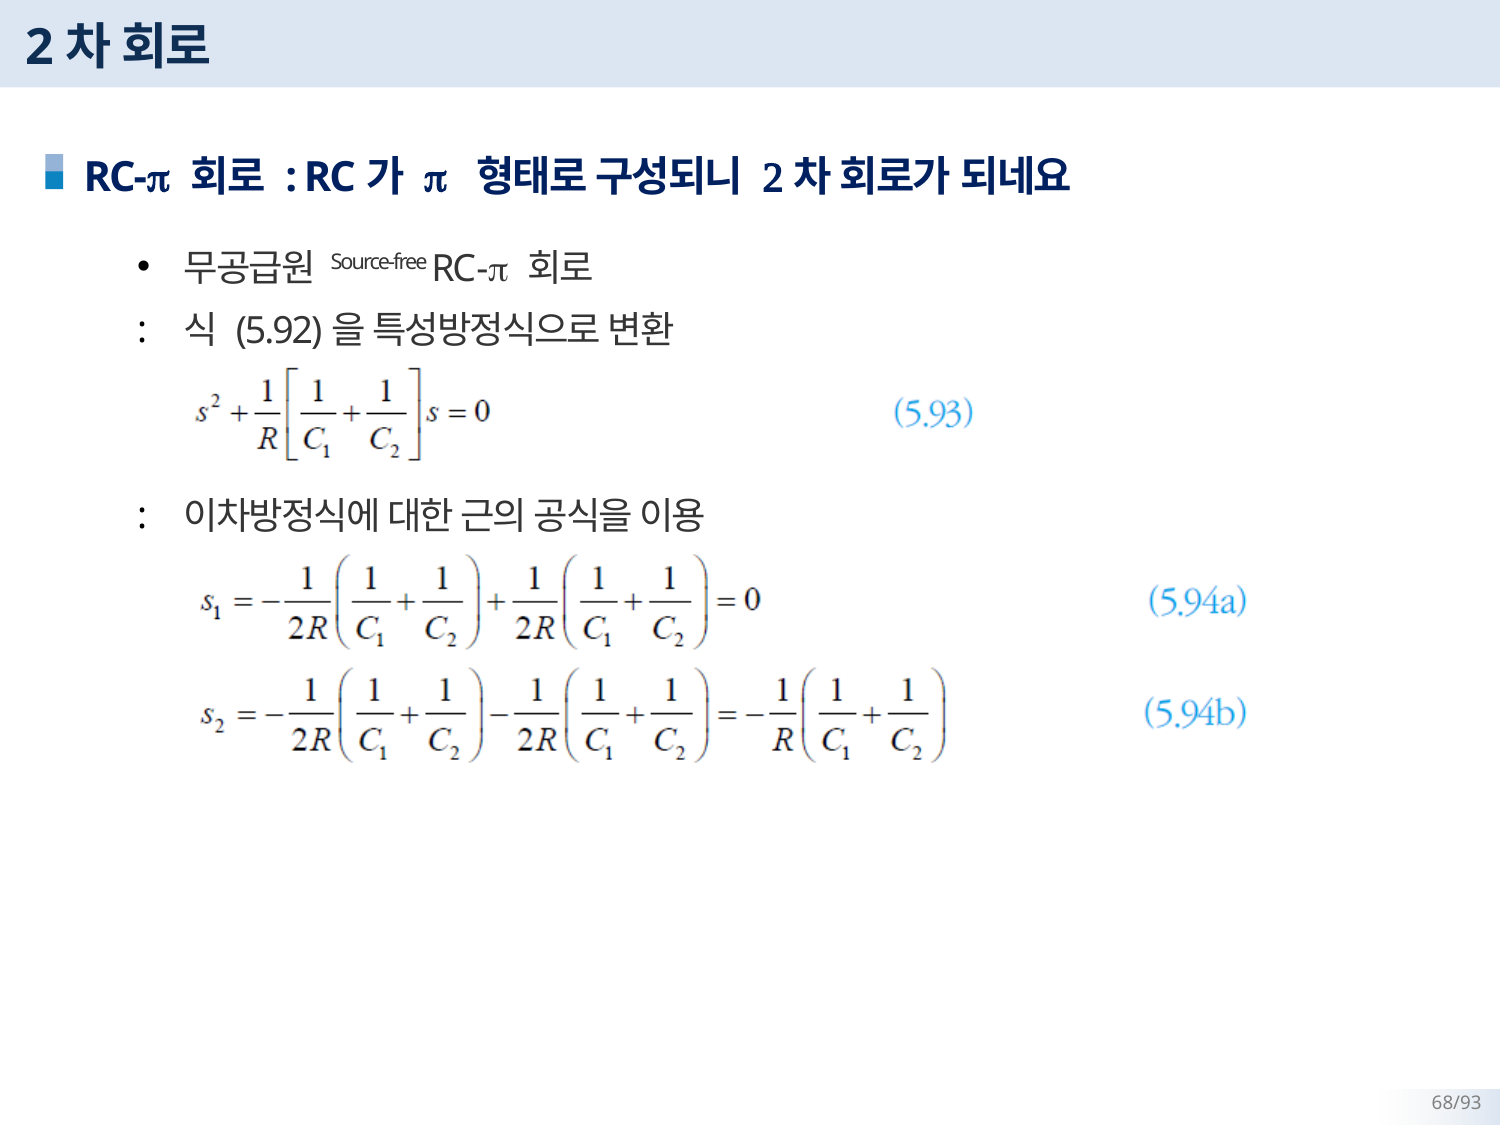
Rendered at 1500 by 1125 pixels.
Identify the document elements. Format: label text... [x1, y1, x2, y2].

picture [182, 361, 975, 466]
title 2차 회로 [10, 5, 1288, 84]
text_box 무공급원 Source-free RC-p 회로 식 (5.92)을 특성방정식으로 변환 이차방정식에 대한 근의 공식을 이용 [122, 231, 1382, 792]
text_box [45, 136, 1450, 204]
picture [195, 550, 1247, 766]
